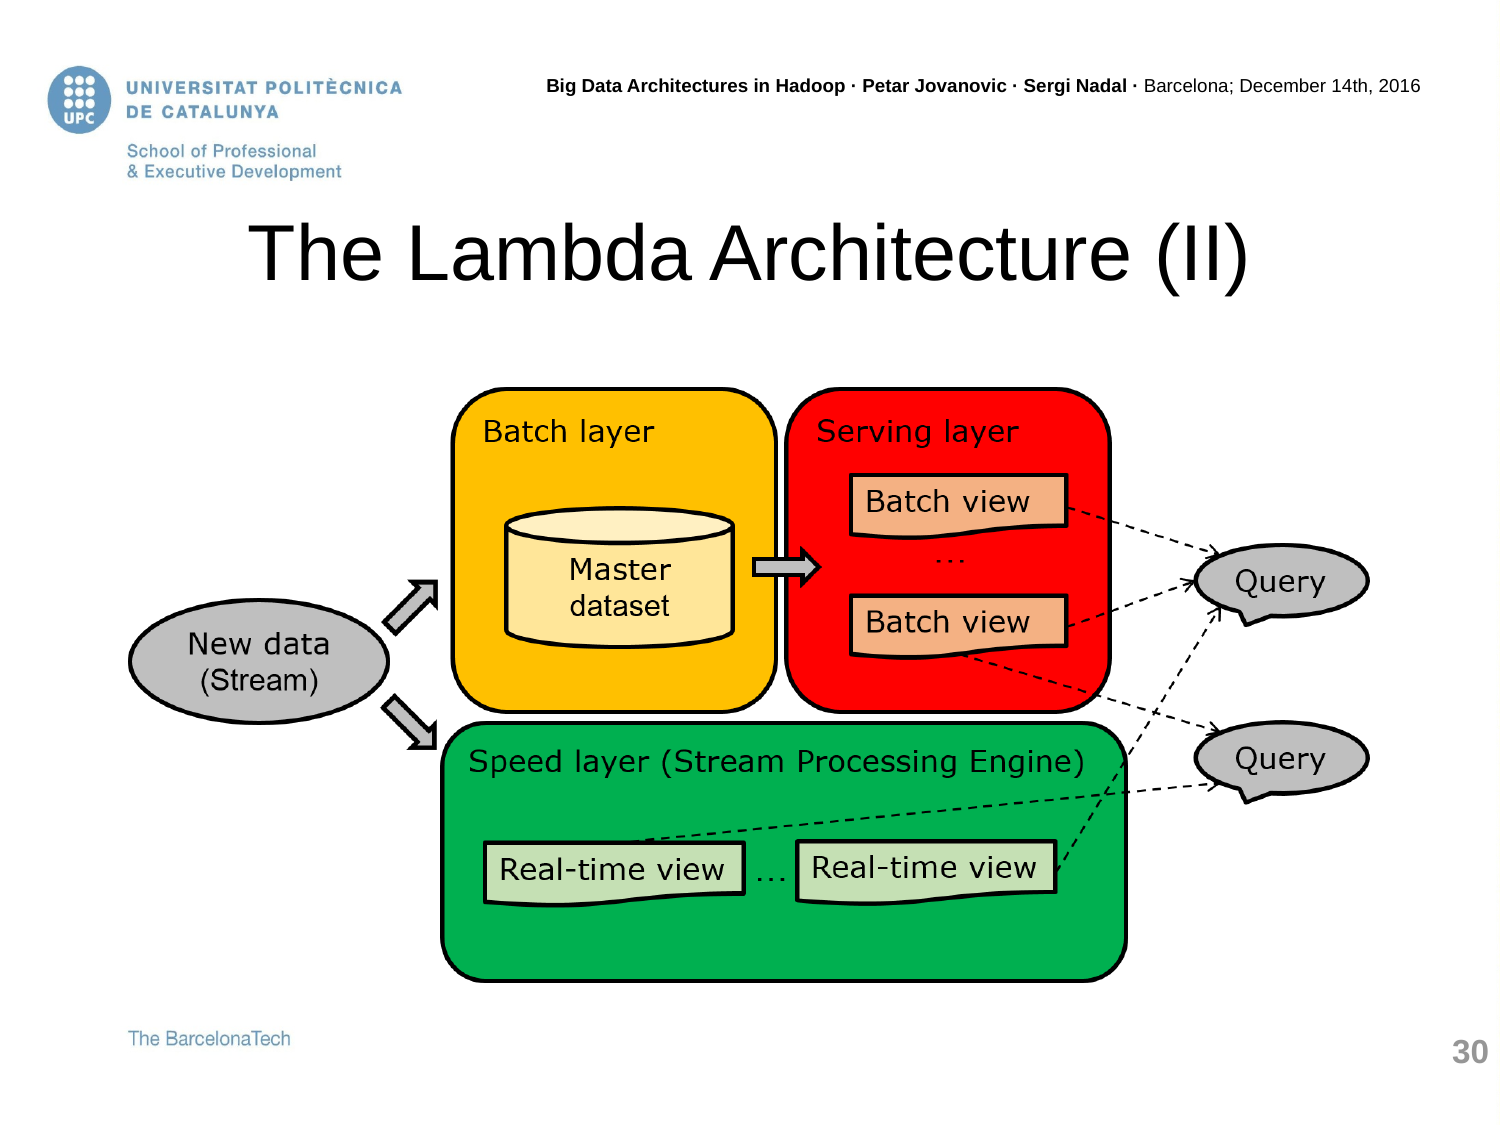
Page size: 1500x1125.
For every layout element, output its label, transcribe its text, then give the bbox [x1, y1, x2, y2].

picture [0, 0, 1500, 1125]
title The Lambda Architecture (II) [75, 184, 1425, 313]
